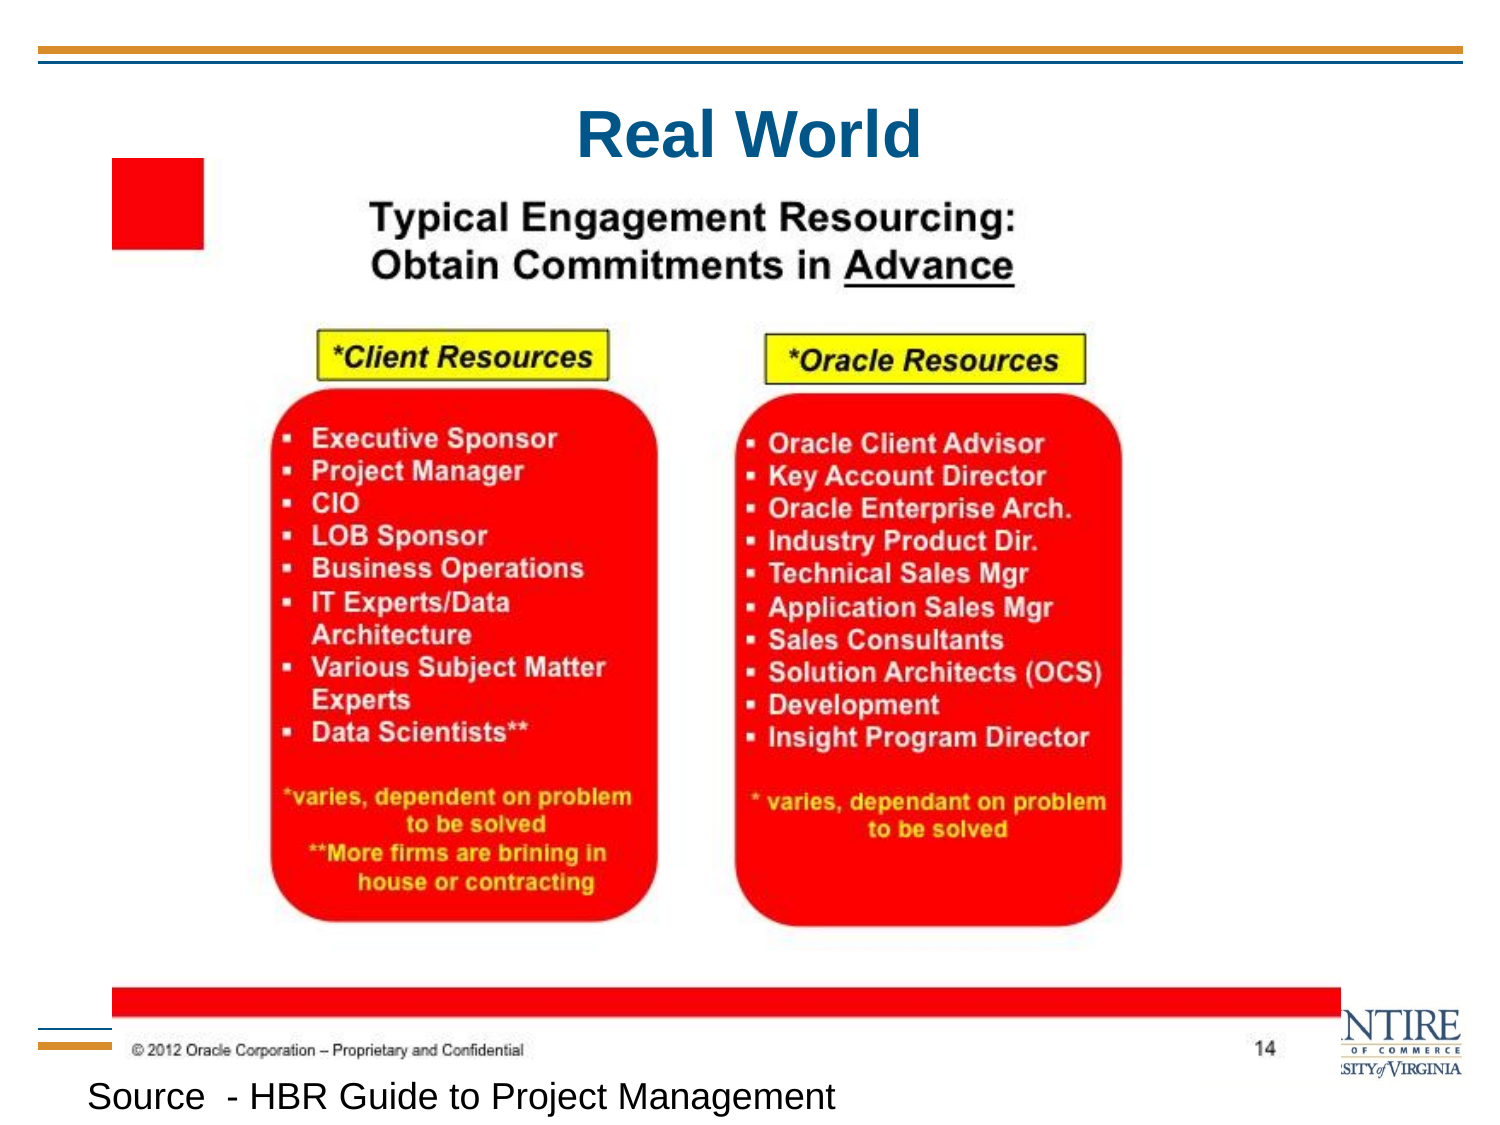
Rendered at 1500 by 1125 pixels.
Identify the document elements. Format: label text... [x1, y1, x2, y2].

picture [112, 158, 1471, 1088]
title Real World [37, 75, 1463, 188]
text_box Source - HBR Guide to Project Management [71, 1064, 860, 1125]
